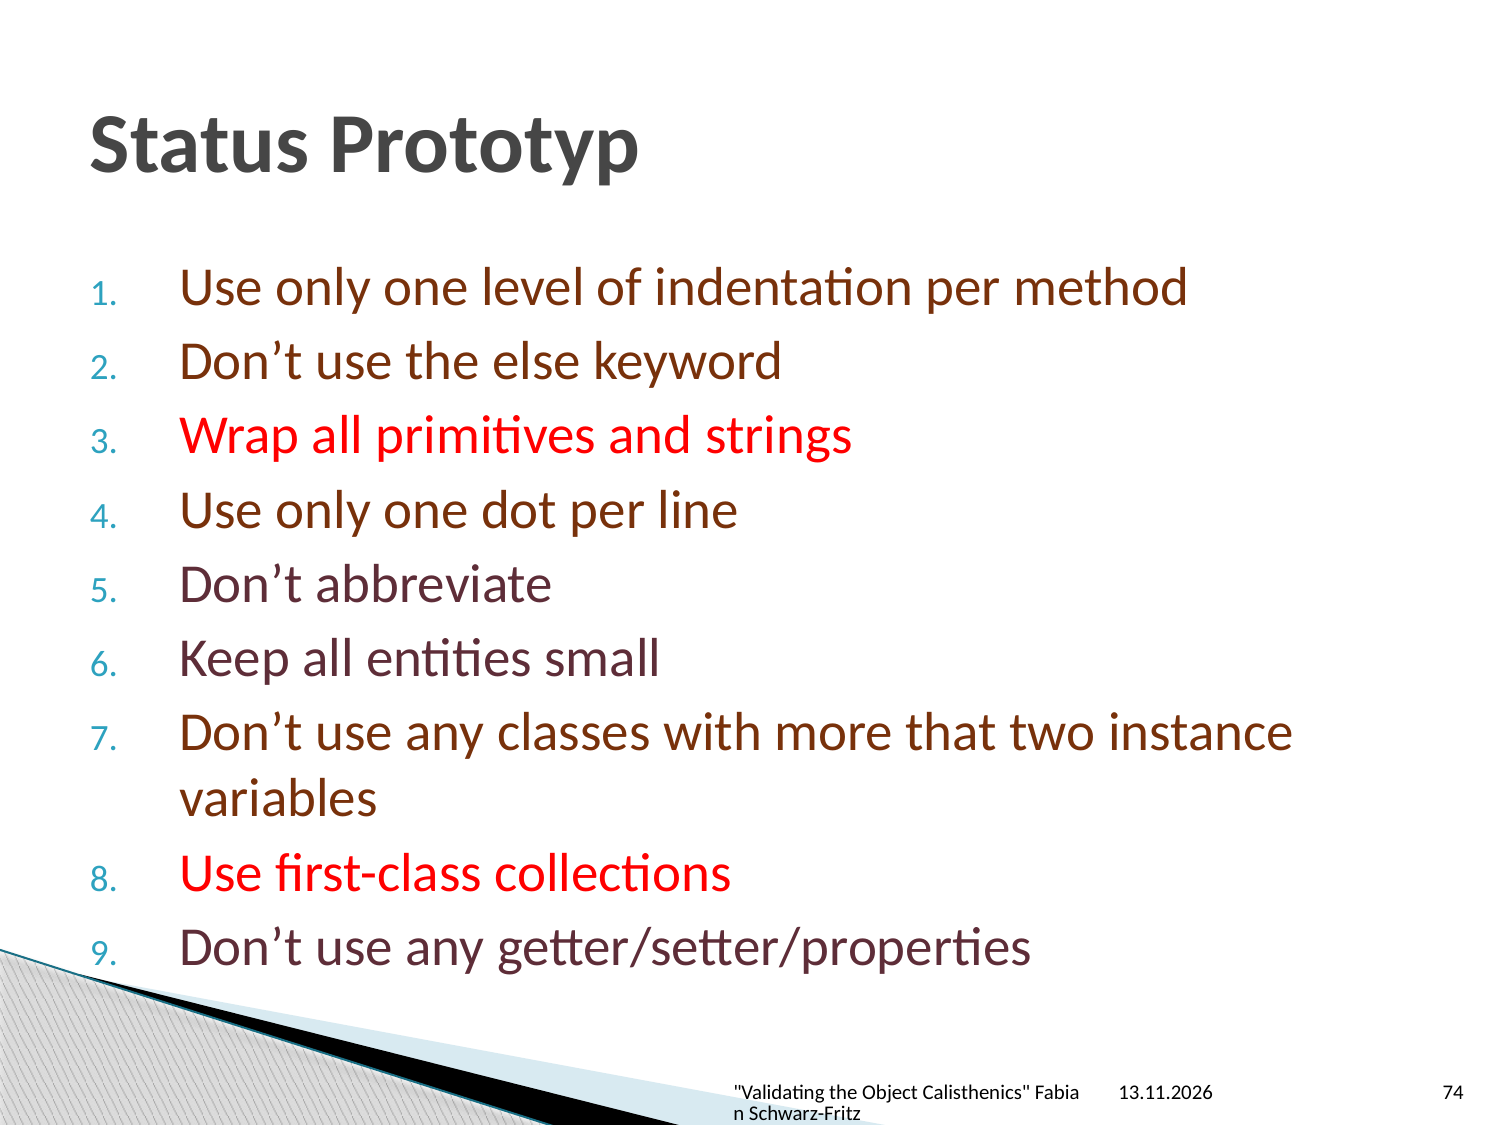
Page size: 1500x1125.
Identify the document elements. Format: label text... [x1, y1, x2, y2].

footer "Validating the Object Calisthenics" Fabian Schwarz-Fritz [718, 1051, 1105, 1112]
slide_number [1105, 1051, 1418, 1112]
slide_number 74 [1418, 1051, 1479, 1112]
title Status Prototyp [75, 45, 1425, 233]
list Use only one level of indentation per method Don’t use the else keyword Wrap all primitives and strings Use only one dot per line Don’t abbreviate Keep all entities small Don’t use any classes with more that two instance variables Use first-class collections Don’t use any getter/setter/properties [75, 243, 1425, 986]
